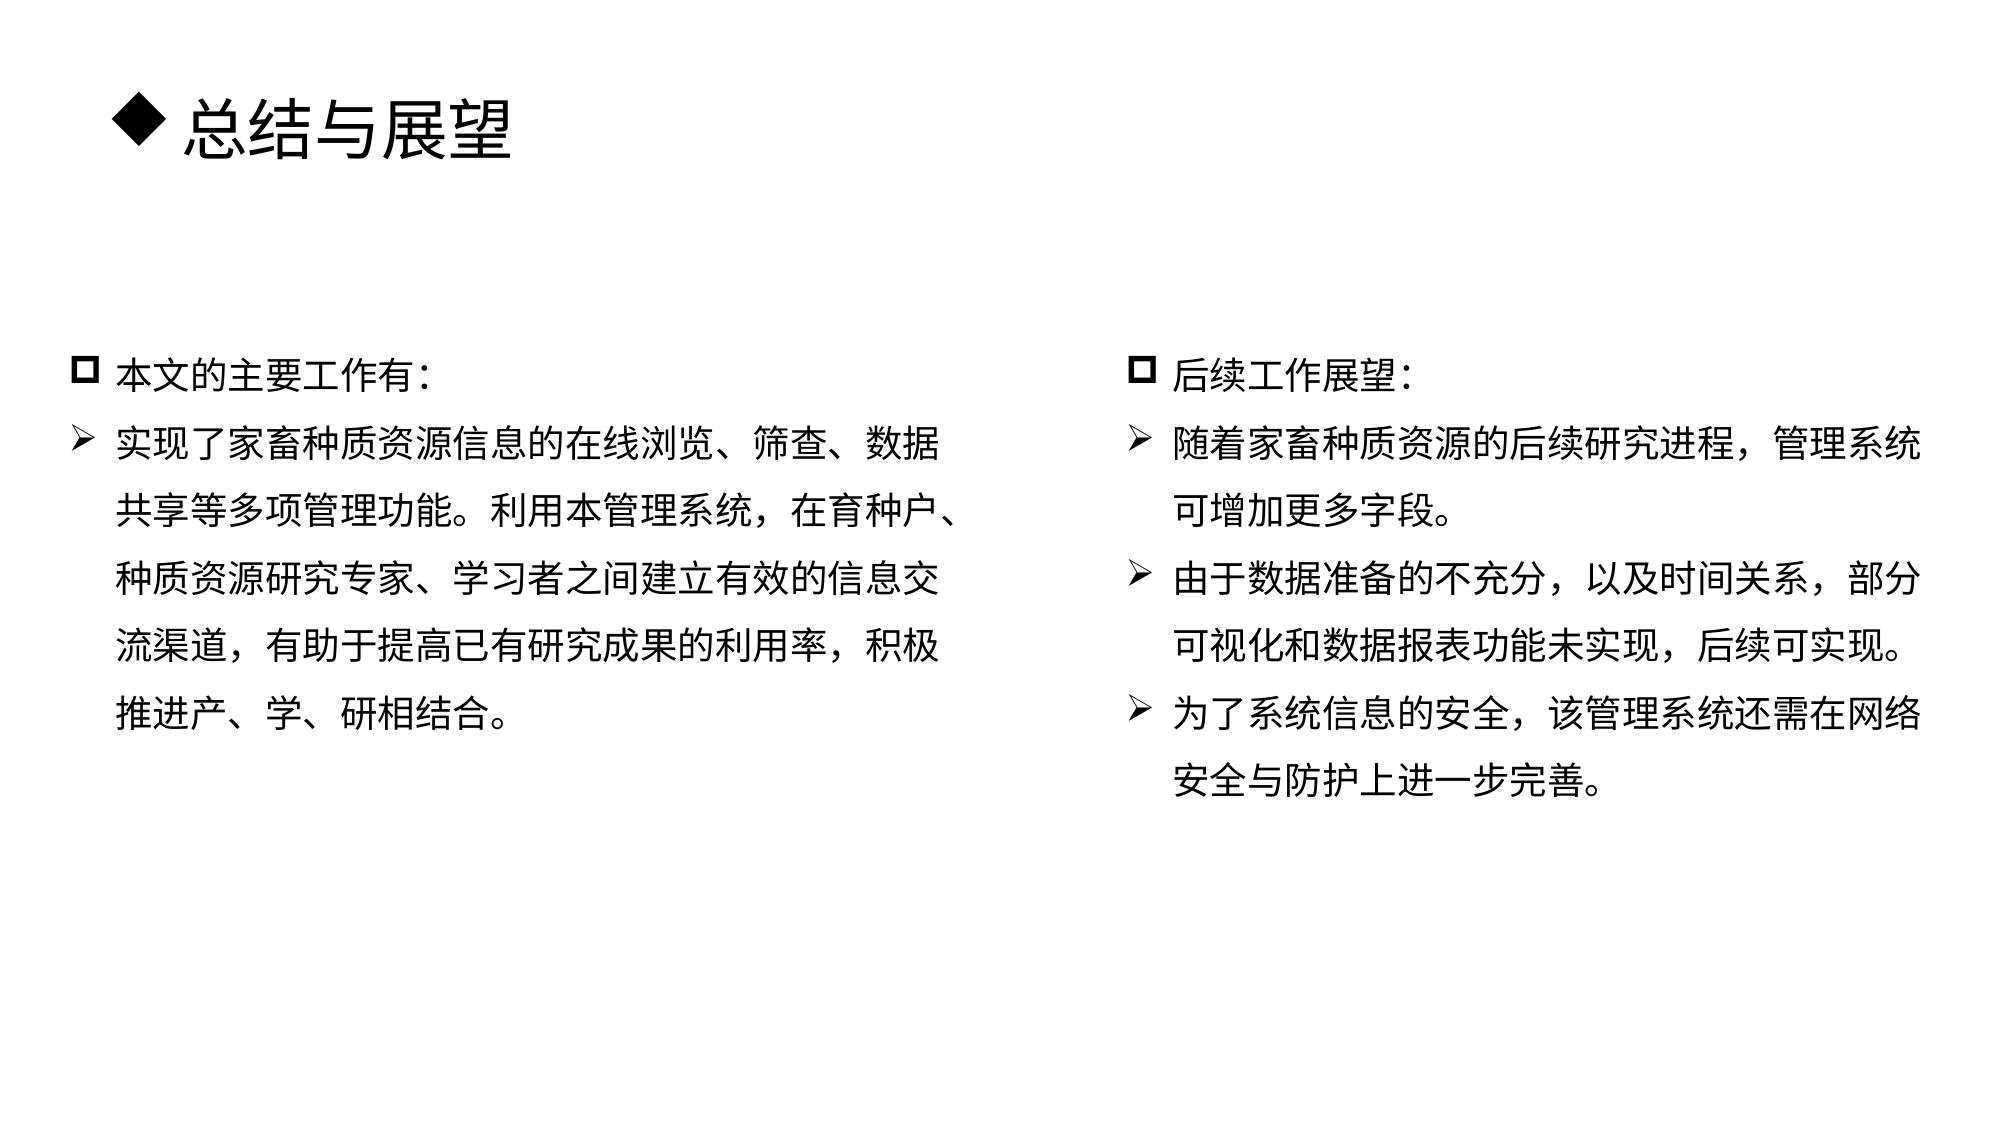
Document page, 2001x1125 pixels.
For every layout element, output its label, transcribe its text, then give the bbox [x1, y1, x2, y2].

text_box 本文的主要工作有： 实现了家畜种质资源信息的在线浏览、筛查、数据共享等多项管理功能。利用本管理系统，在育种户、种质资源研究专家、学习者之间建立有效的信息交流渠道，有助于提高已有研究成果的利用率，积极推进产、学、研相结合。 [53, 322, 963, 743]
text_box 总结与展望 [91, 40, 1052, 176]
text_box 后续工作展望： 随着家畜种质资源的后续研究进程，管理系统可增加更多字段。 由于数据准备的不充分，以及时间关系，部分可视化和数据报表功能未实现，后续可实现。 为了系统信息的安全，该管理系统还需在网络安全与防护上进一步完善。 [1110, 322, 1967, 810]
